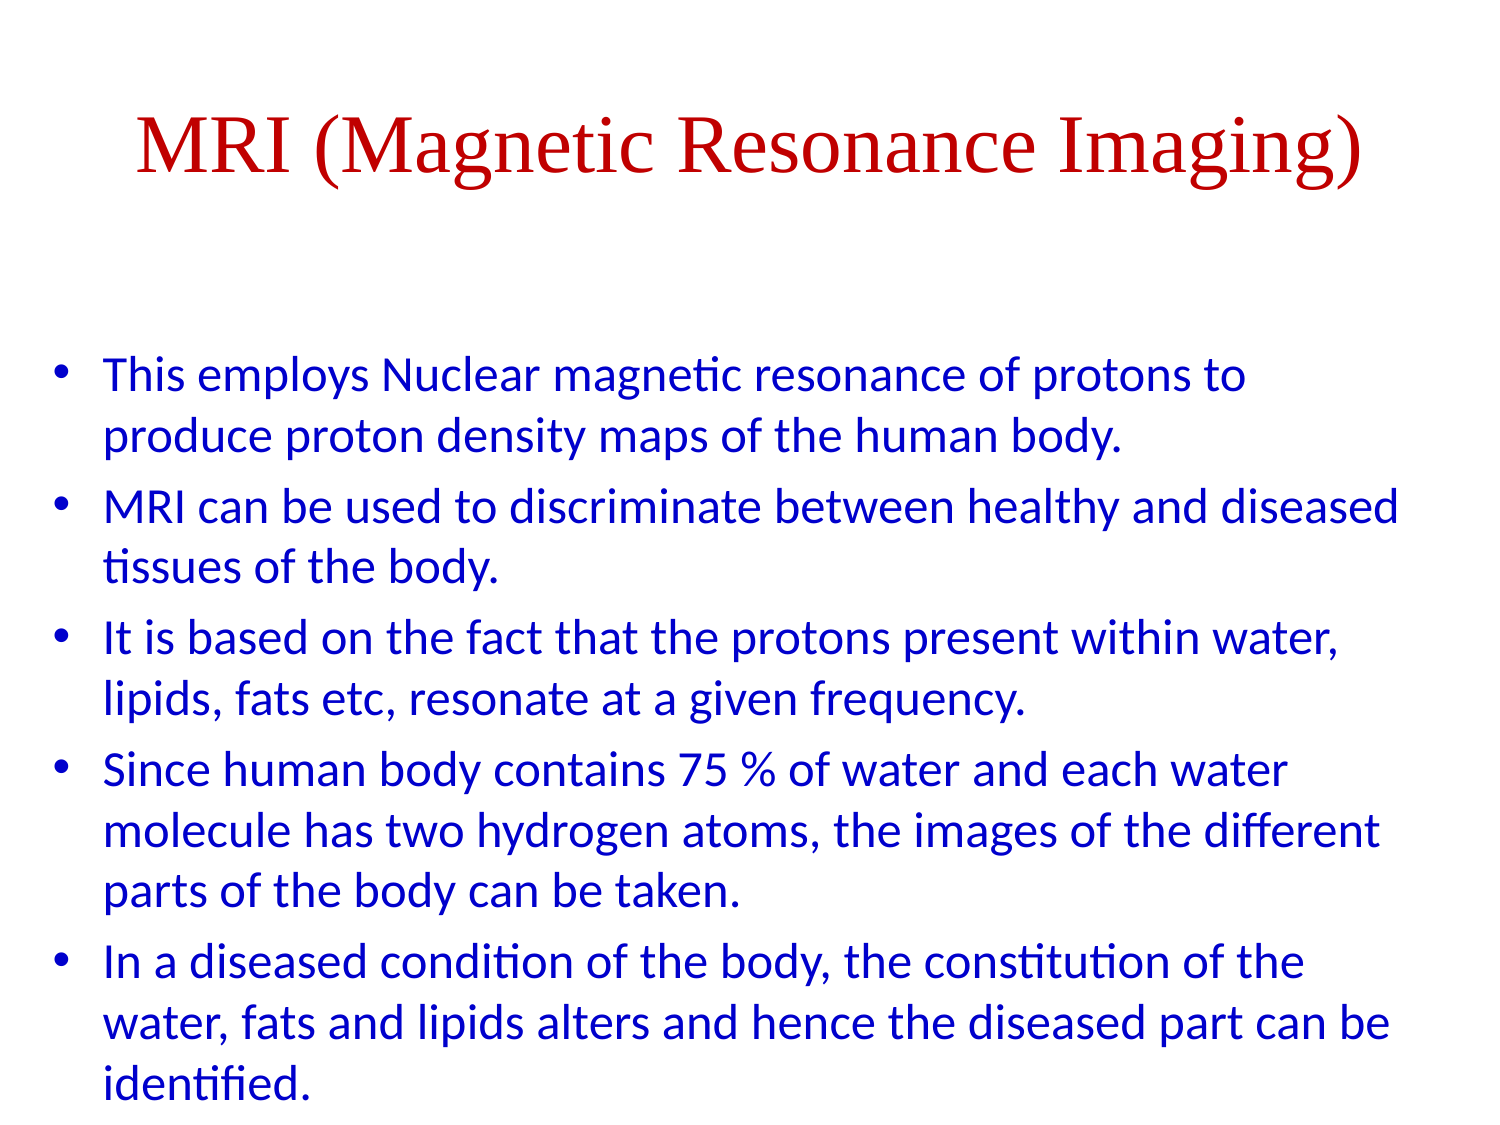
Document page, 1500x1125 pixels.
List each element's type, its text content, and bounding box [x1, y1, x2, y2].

list This employs Nuclear magnetic resonance of protons to produce proton density maps of the human body. MRI can be used to discriminate between healthy and diseased tissues of the body. It is based on the fact that the protons present within water, lipids, fats etc, resonate at a given frequency. Since human body contains 75 % of water and each water molecule has two hydrogen atoms, the images of the different parts of the body can be taken. In a diseased condition of the body, the constitution of the water, fats and lipids alters and hence the diseased part can be identified. [37, 262, 1425, 1125]
title MRI (Magnetic Resonance Imaging) [75, 45, 1425, 233]
